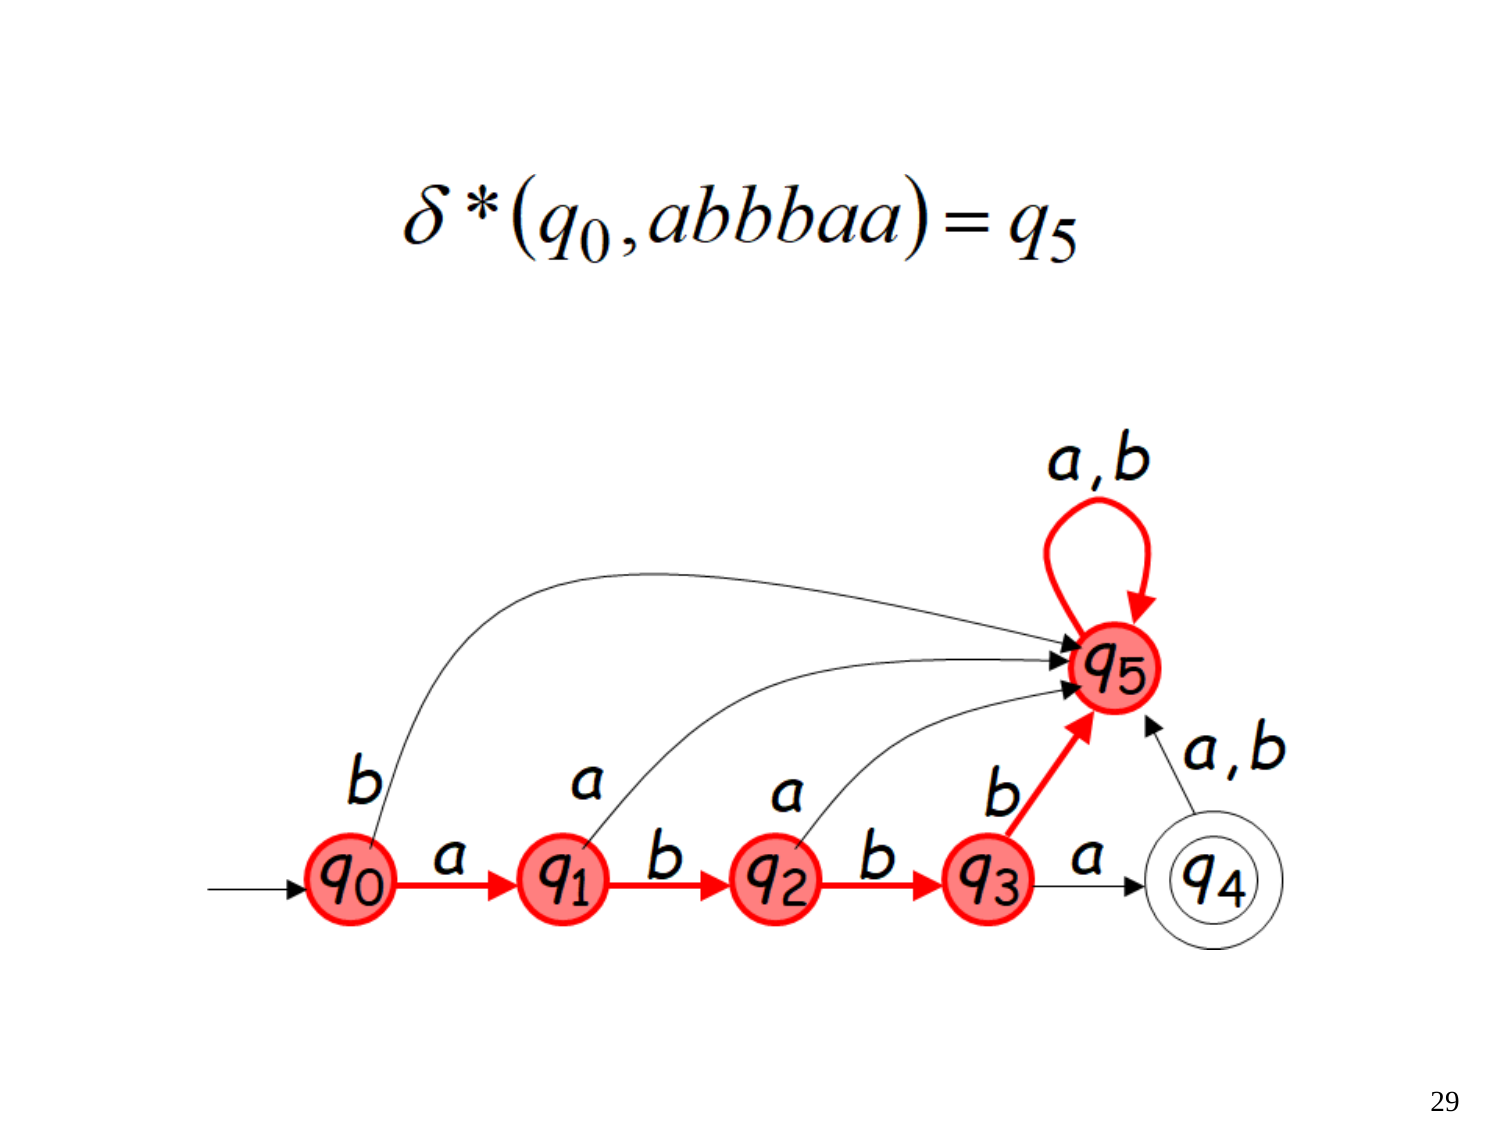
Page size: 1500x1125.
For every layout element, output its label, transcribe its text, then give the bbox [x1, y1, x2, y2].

picture [207, 174, 1293, 950]
slide_number 29 [1162, 1074, 1475, 1125]
